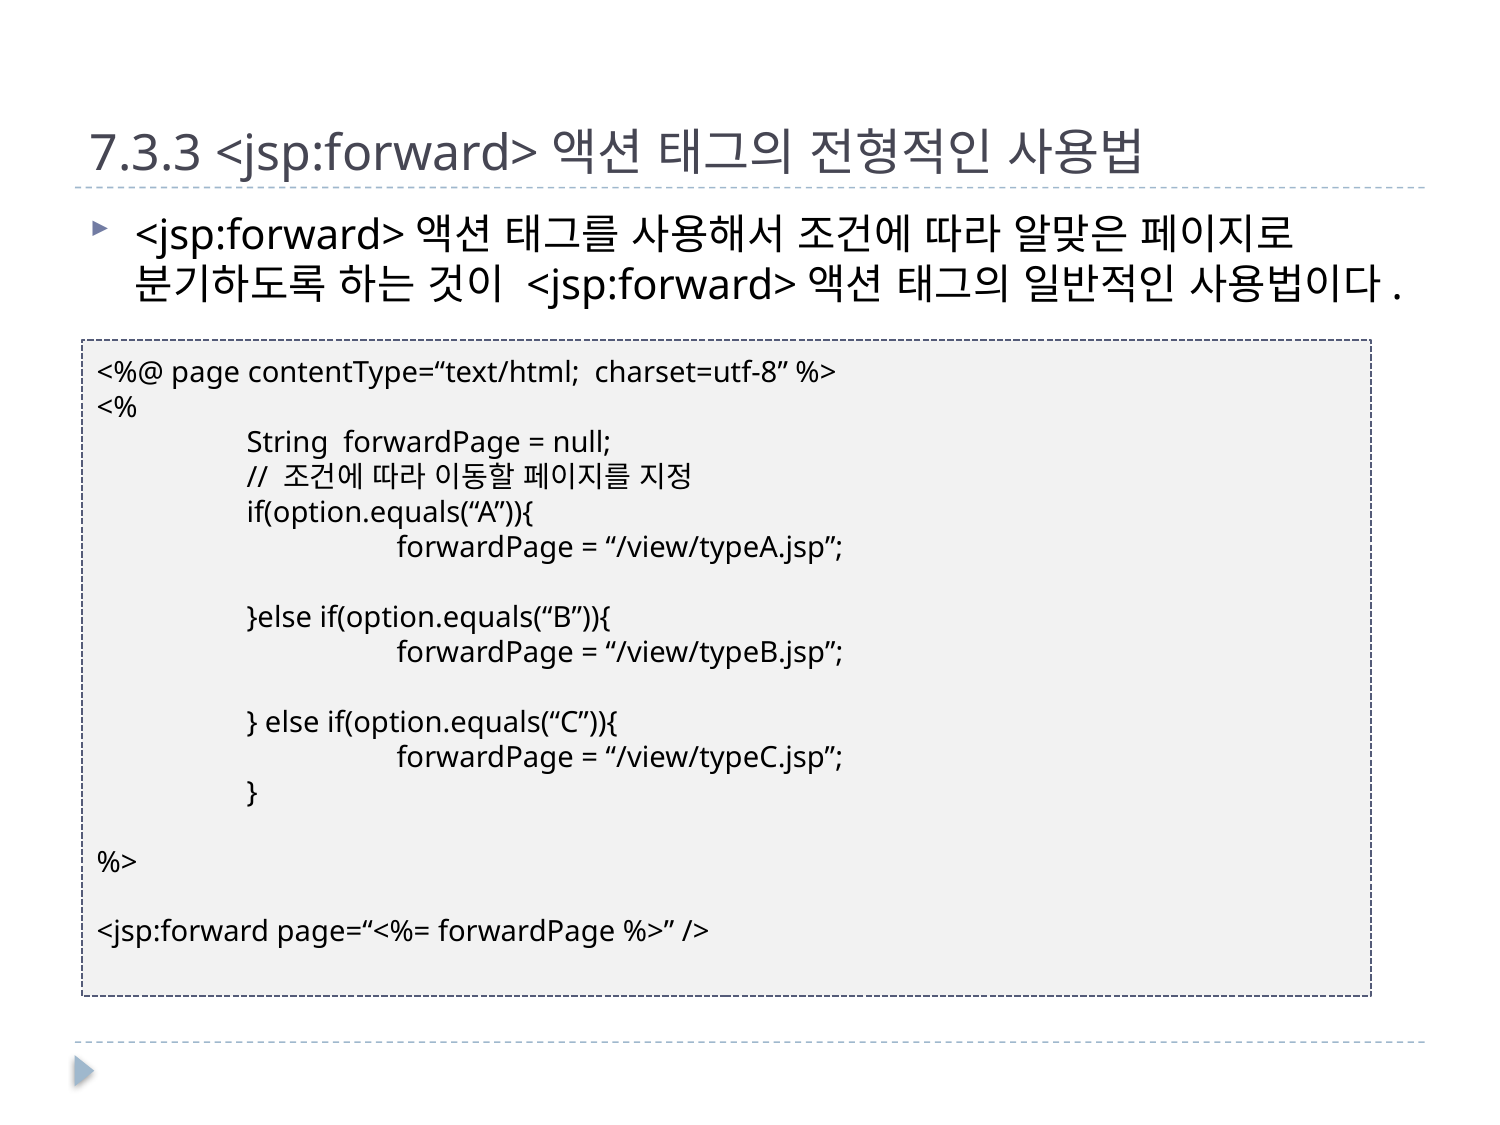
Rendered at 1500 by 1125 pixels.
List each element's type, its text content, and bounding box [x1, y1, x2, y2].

list <jsp:forward>액션 태그를 사용해서 조건에 따라 알맞은 페이지로 분기하도록 하는 것이 <jsp:forward>액션 태그의 일반적인 사용법이다. [75, 200, 1425, 1010]
title 7.3.3 <jsp:forward>액션 태그의 전형적인 사용법 [75, 24, 1425, 188]
text_box <%@ page contentType=“text/html; charset=utf-8” %> <% String forwardPage = null; // 조건에 따라 이동할 페이지를 지정 if(option.equals(“A”)){ forwardPage = “/view/typeA.jsp”; }else if(option.equals(“B”)){ forwardPage = “/view/typeB.jsp”; } else if(option.equals(“C”)){ forwardPage = “/view/typeC.jsp”; } %> <jsp:forward page=“<%= forwardPage %>” /> [80, 338, 1373, 998]
